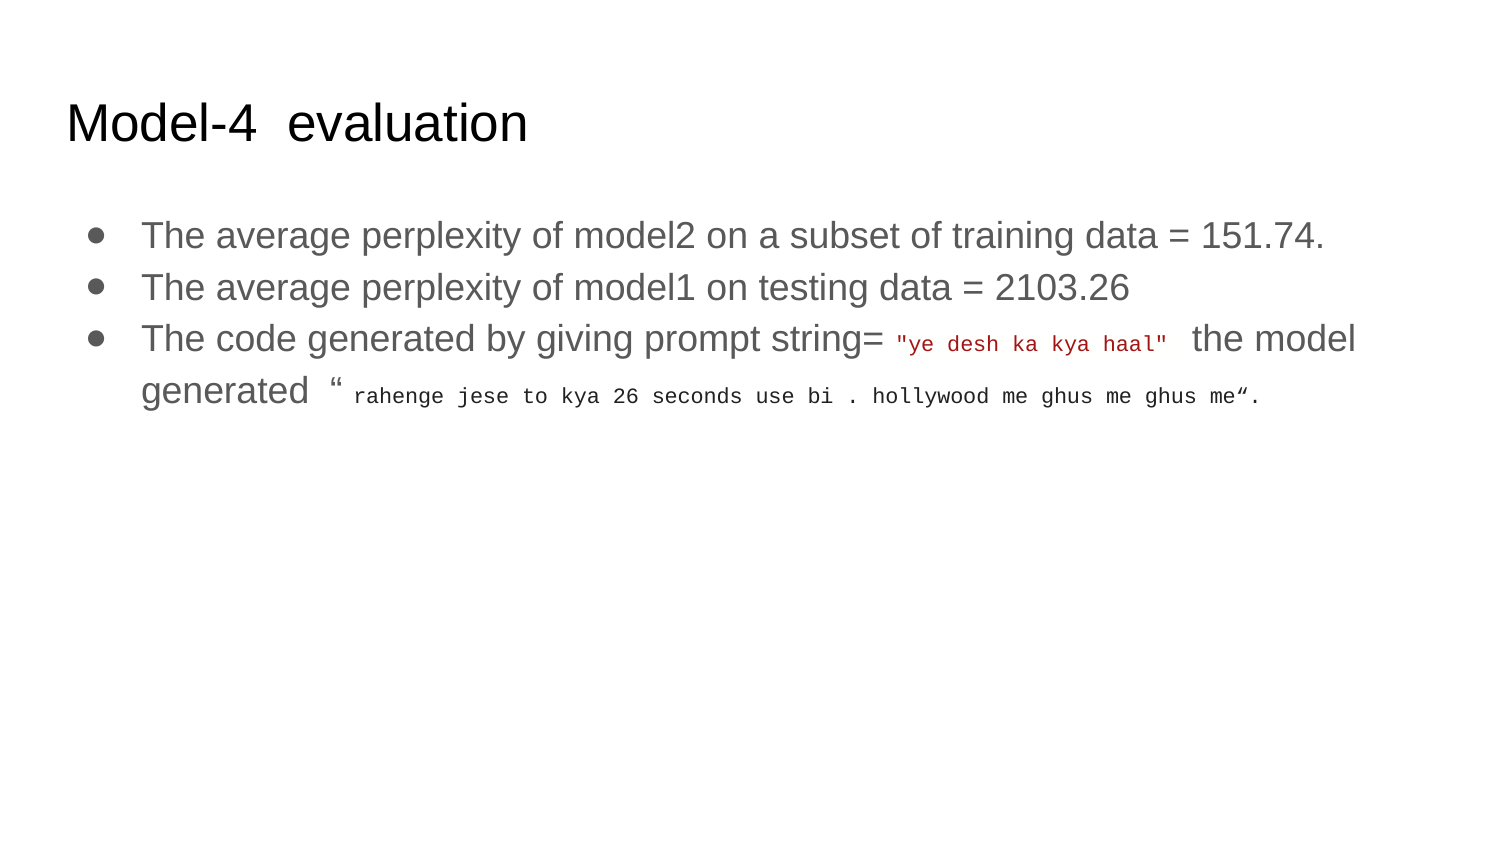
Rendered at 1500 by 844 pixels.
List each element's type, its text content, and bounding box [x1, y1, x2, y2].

title Model-4 evaluation [51, 72, 1449, 167]
list The average perplexity of model2 on a subset of training data = 151.74. The average perplexity of model1 on testing data = 2103.26 The code generated by giving prompt string= "ye desh ka kya haal" the model generated “ rahenge jese to kya 26 seconds use bi . hollywood me ghus me ghus me“. [51, 189, 1449, 750]
